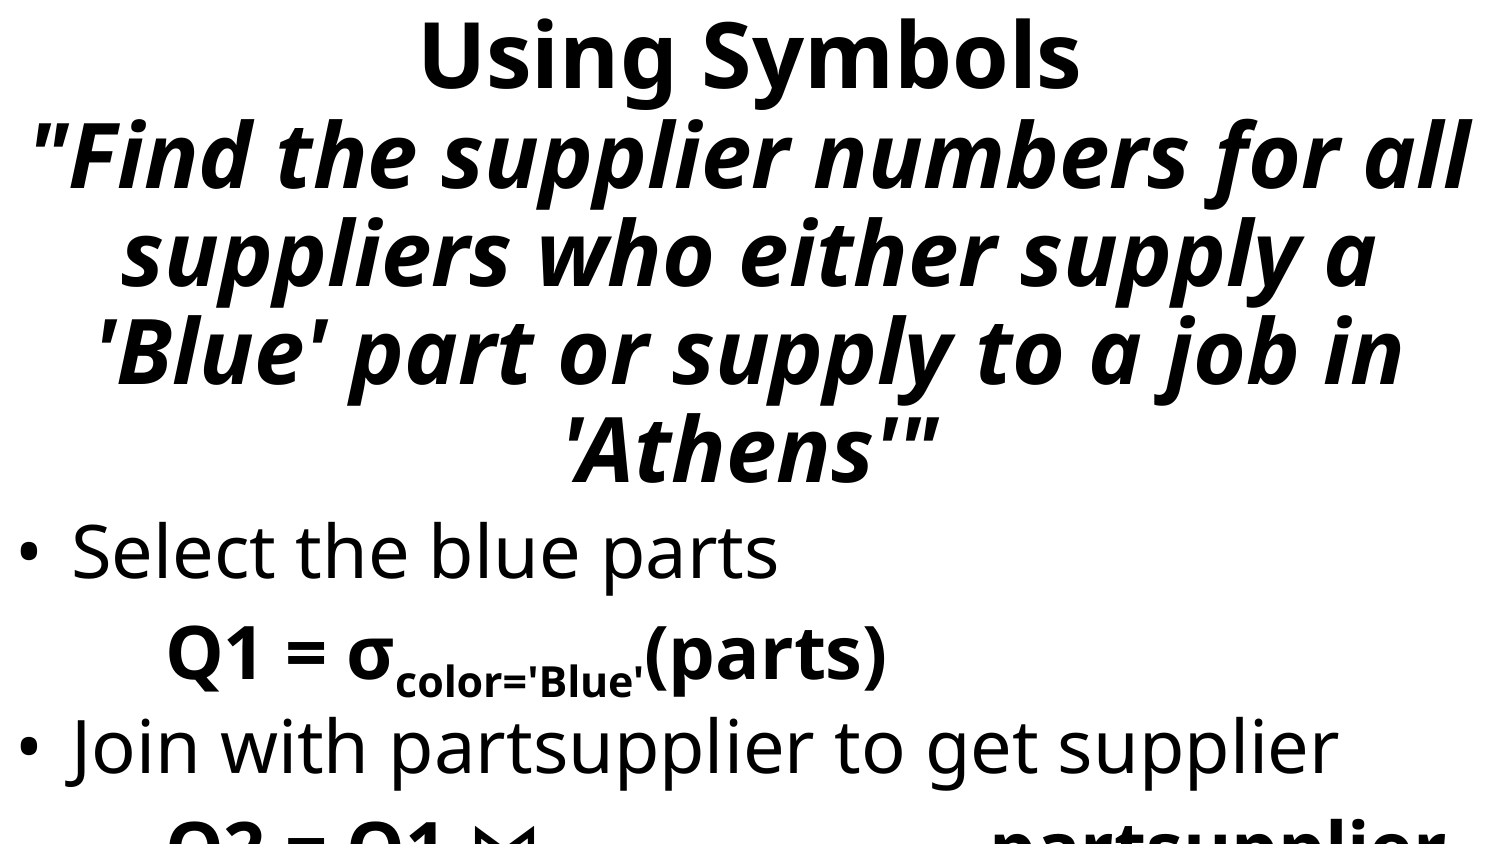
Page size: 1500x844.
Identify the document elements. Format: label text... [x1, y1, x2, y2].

title Using Symbols [0, 0, 1500, 103]
list "Find the supplier numbers for all suppliers who either supply a 'Blue' part or supply to a job in 'Athens'" Select the blue parts Q1 = σcolor='Blue'(parts) Join with partsupplier to get supplier Q2 = Q1 ⋈ Q1.pid=partsup.pid partsupplier [0, 103, 1500, 844]
